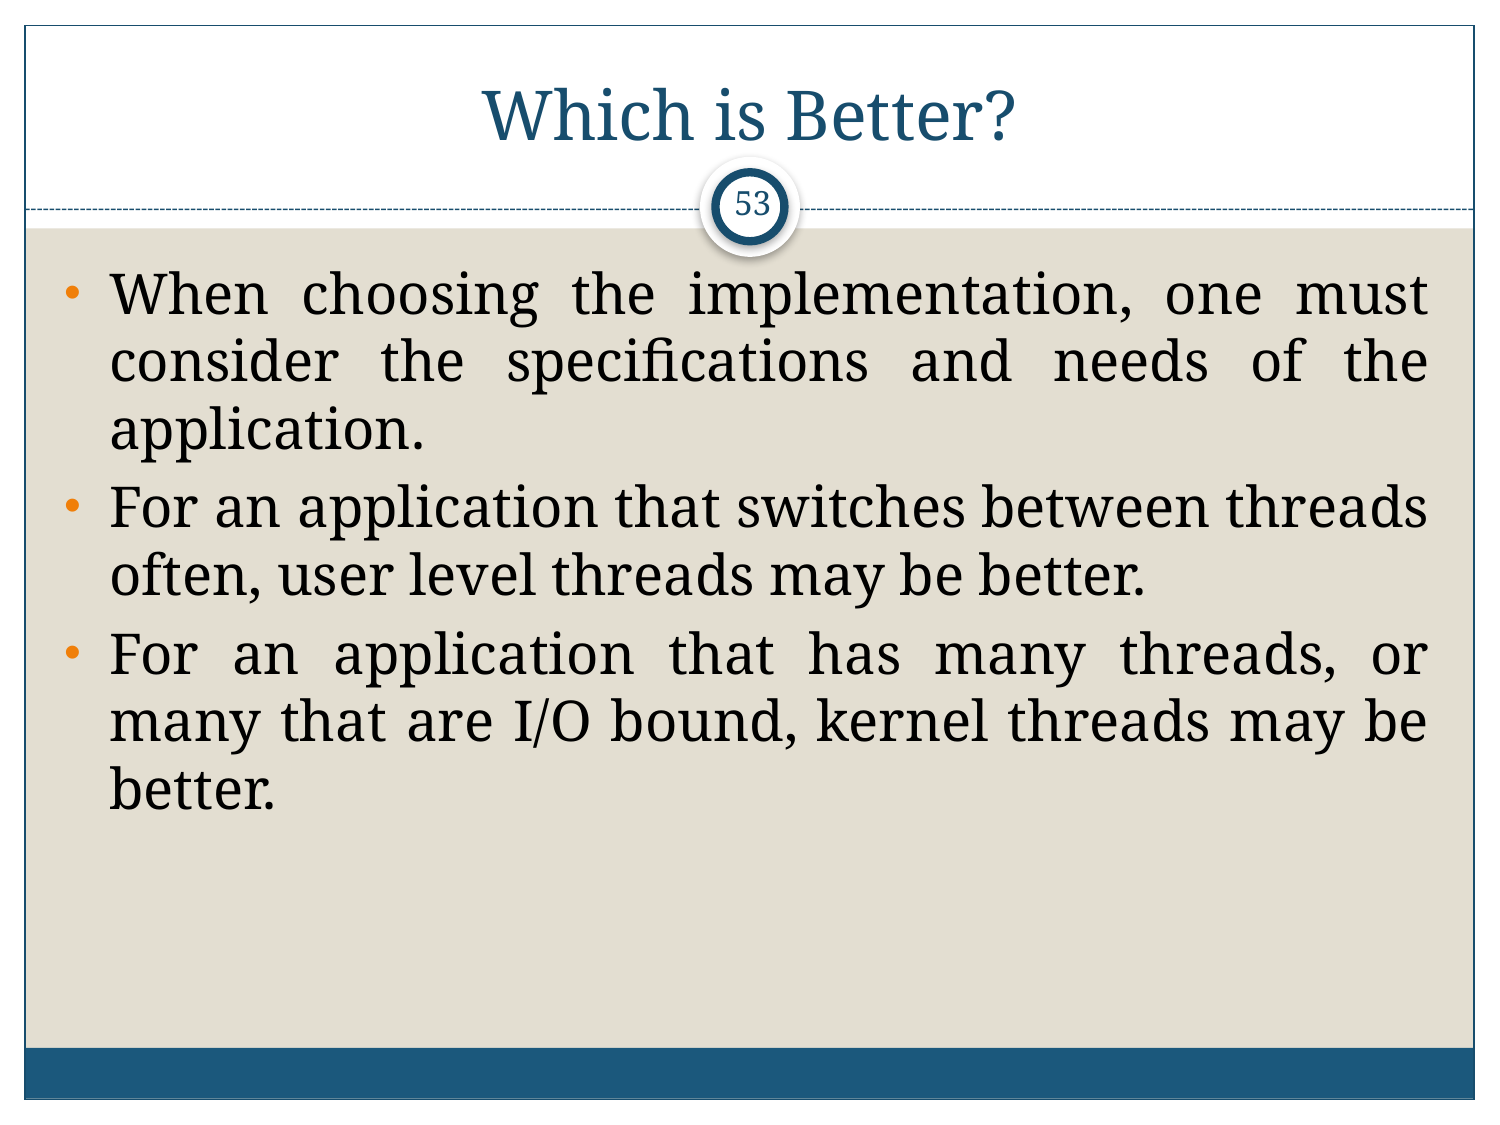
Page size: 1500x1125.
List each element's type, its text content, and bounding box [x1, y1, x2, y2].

slide_number 53 [715, 168, 791, 241]
title Which is Better? [49, 37, 1450, 162]
list When choosing the implementation, one must consider the specifications and needs of the application. For an application that switches between threads often, user level threads may be better. For an application that has many threads, or many that are I/O bound, kernel threads may be better. [49, 250, 1445, 1001]
